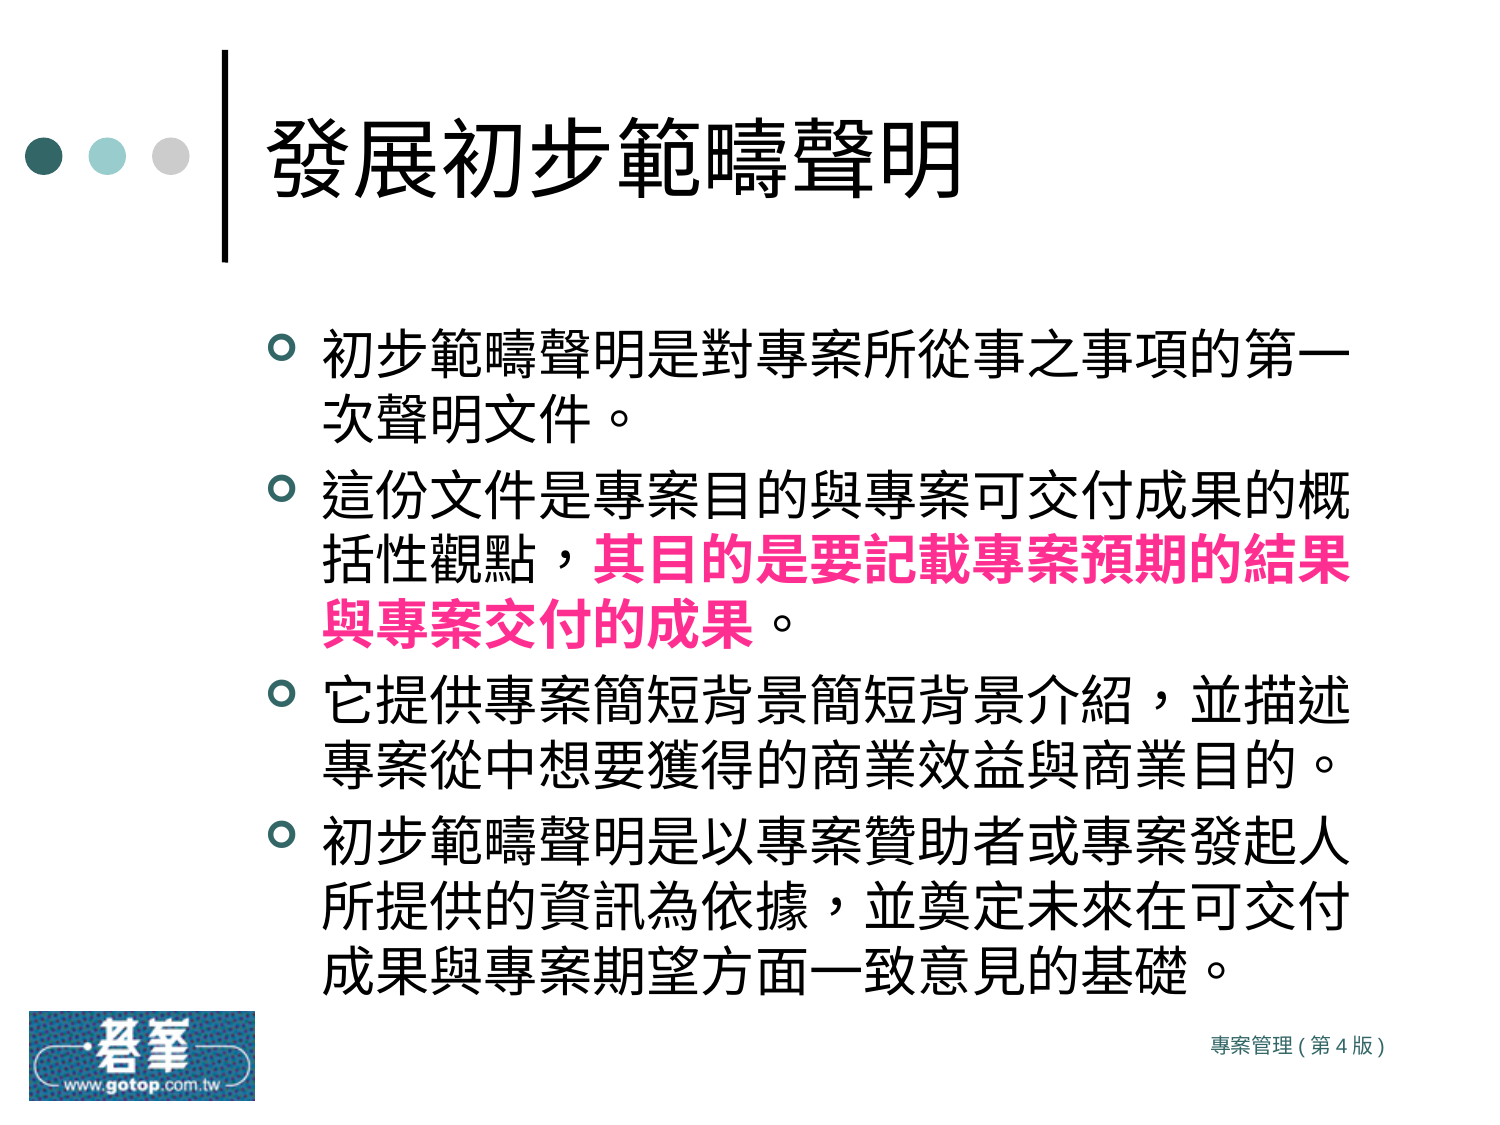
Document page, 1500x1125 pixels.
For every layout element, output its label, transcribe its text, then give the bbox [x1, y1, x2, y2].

slide_number 專案管理(第4版) [1087, 1025, 1400, 1100]
picture [29, 1011, 255, 1101]
list 初步範疇聲明是對專案所從事之事項的第一次聲明文件。 這份文件是專案目的與專案可交付成果的概括性觀點，其目的是要記載專案預期的結果與專案交付的成果。 它提供專案簡短背景簡短背景介紹，並描述專案從中想要獲得的商業效益與商業目的。 初步範疇聲明是以專案贊助者或專案發起人所提供的資訊為依據，並奠定未來在可交付成果與專案期望方面一致意見的基礎。 [249, 312, 1400, 988]
title 發展初步範疇聲明 [249, 31, 1400, 282]
